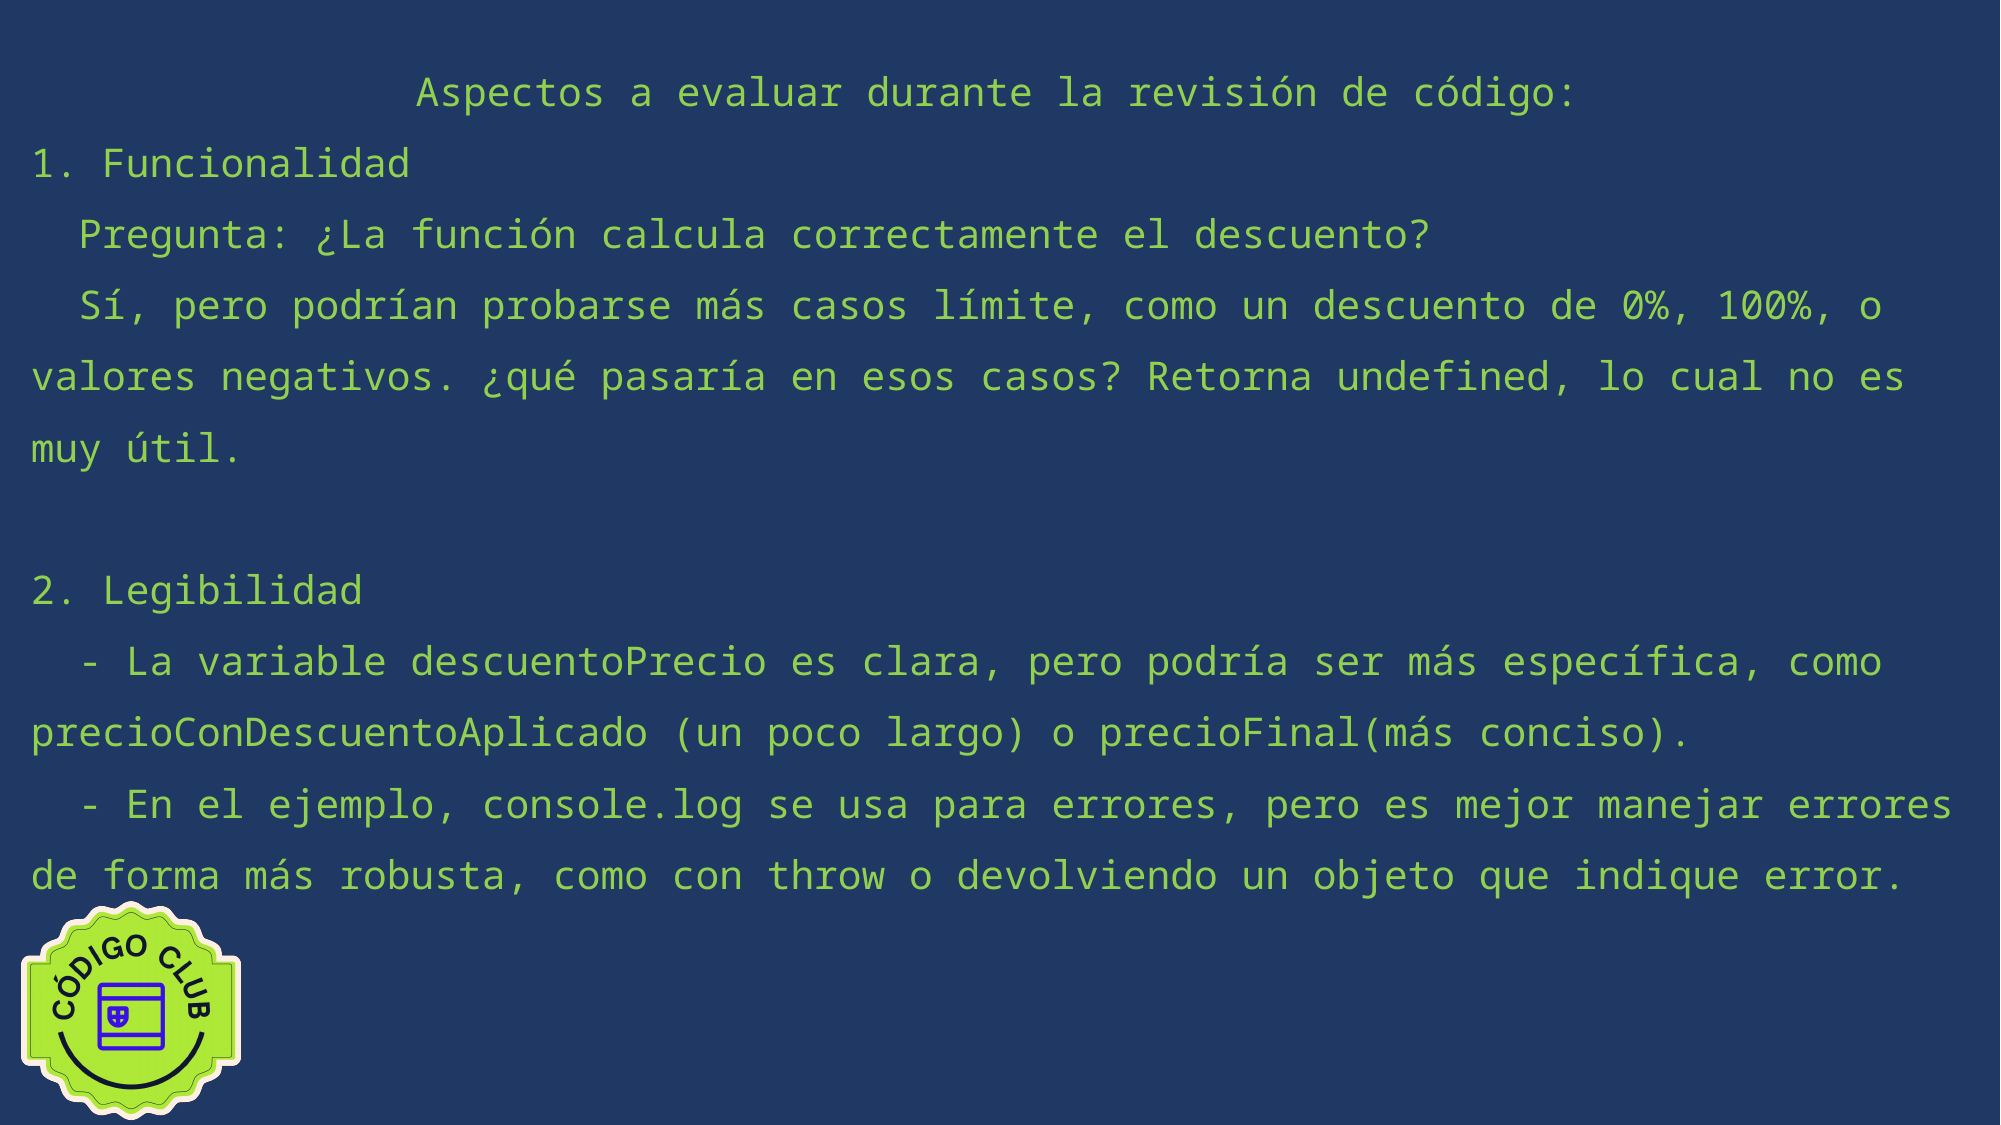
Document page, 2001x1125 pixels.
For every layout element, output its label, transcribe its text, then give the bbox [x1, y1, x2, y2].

text_box Aspectos a evaluar durante la revisión de código: 1. Funcionalidad Pregunta: ¿La función calcula correctamente el descuento? Sí, pero podrían probarse más casos límite, como un descuento de 0%, 100%, o valores negativos. ¿qué pasaría en esos casos? Retorna undefined, lo cual no es muy útil. 2. Legibilidad - La variable descuentoPrecio es clara, pero podría ser más específica, como precioConDescuentoAplicado (un poco largo) o precioFinal(más conciso). - En el ejemplo, console.log se usa para errores, pero es mejor manejar errores de forma más robusta, como con throw o devolviendo un objeto que indique error. [16, 35, 1979, 935]
picture [0, 879, 262, 1125]
